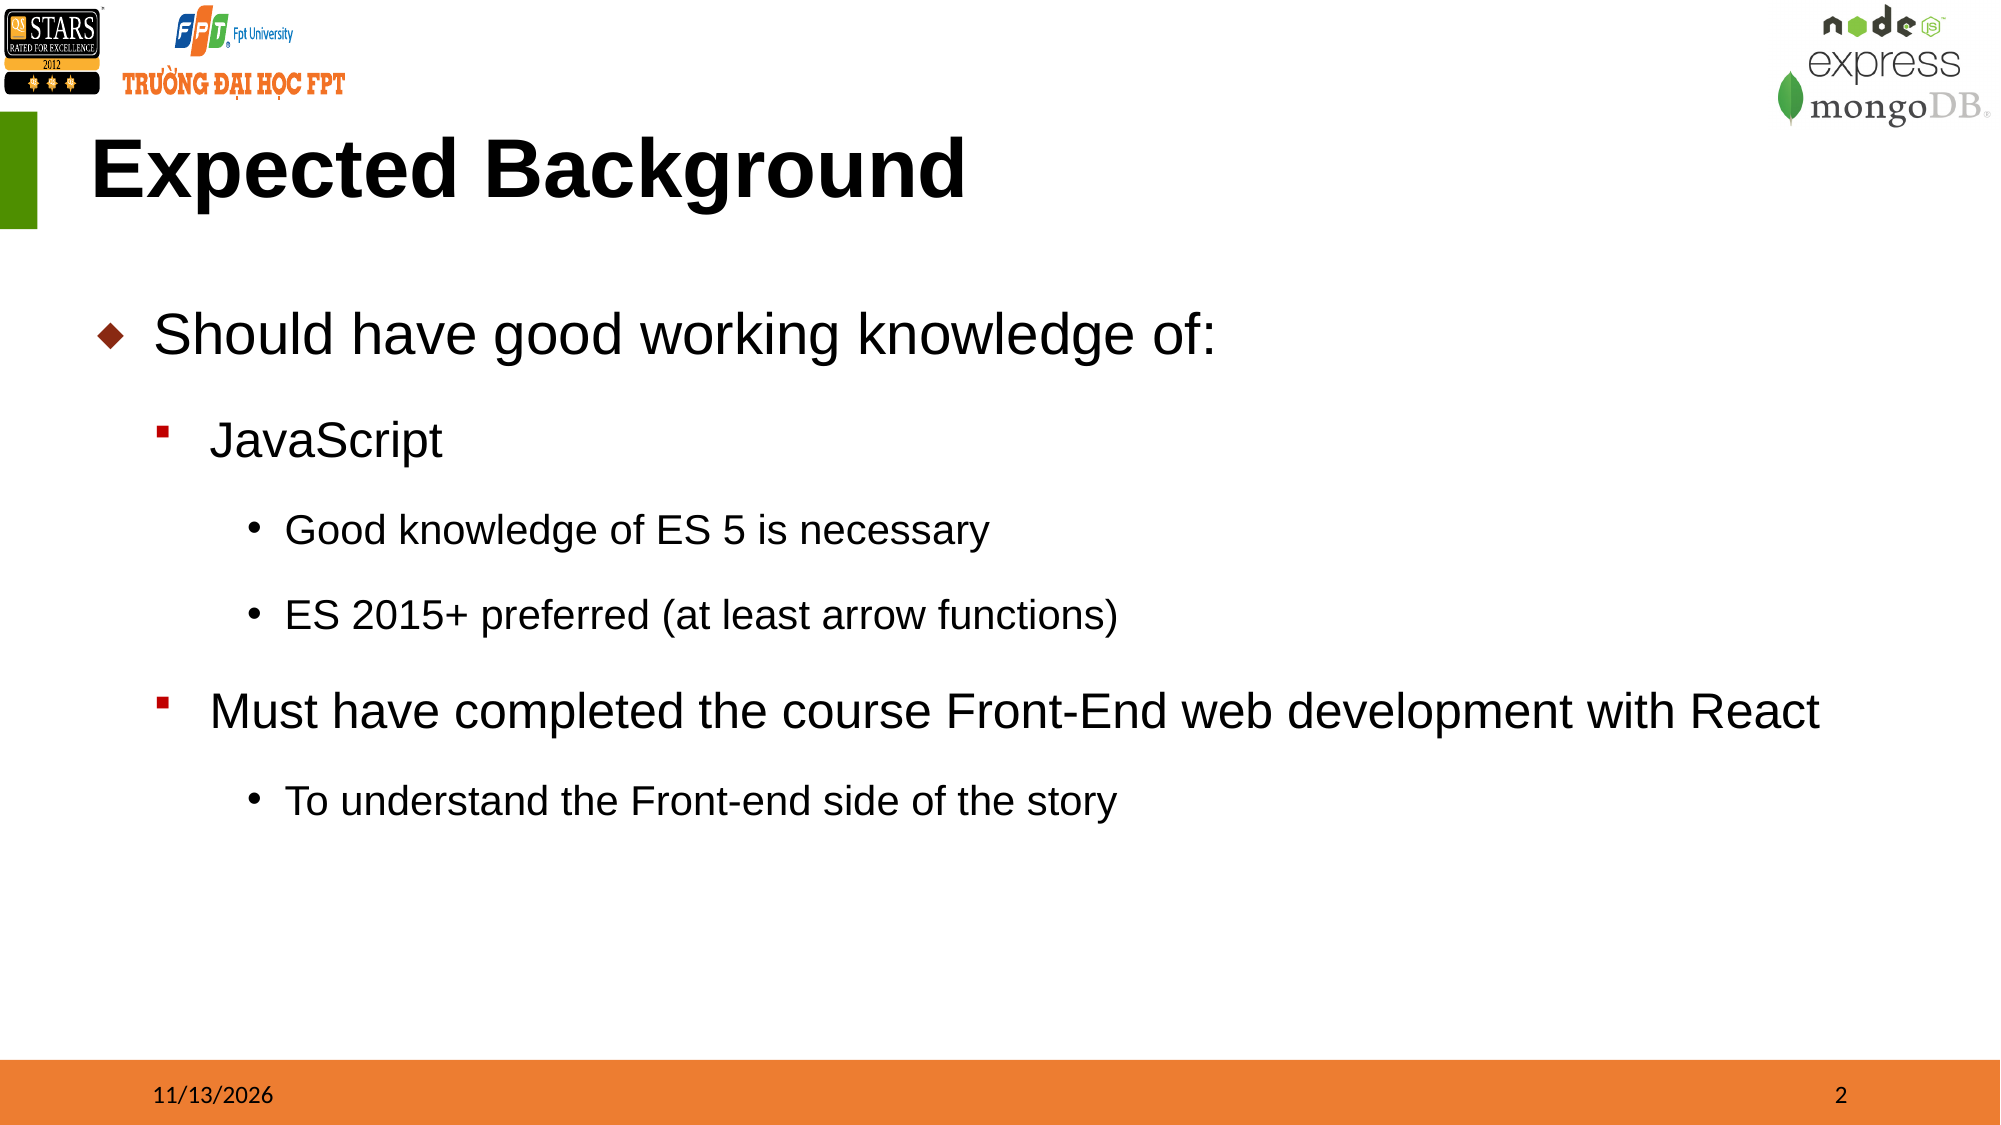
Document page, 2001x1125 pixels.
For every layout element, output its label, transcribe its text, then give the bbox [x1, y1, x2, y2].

slide_number 2 [1412, 1063, 1863, 1124]
list Should have good working knowledge of: JavaScript Good knowledge of ES 5 is necessary ES 2015+ preferred (at least arrow functions) Must have completed the course Front-End web development with React To understand the Front-end side of the story [82, 254, 1978, 1014]
picture [1768, 0, 2000, 130]
title Expected Background [37, 111, 1978, 230]
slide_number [137, 1063, 588, 1124]
